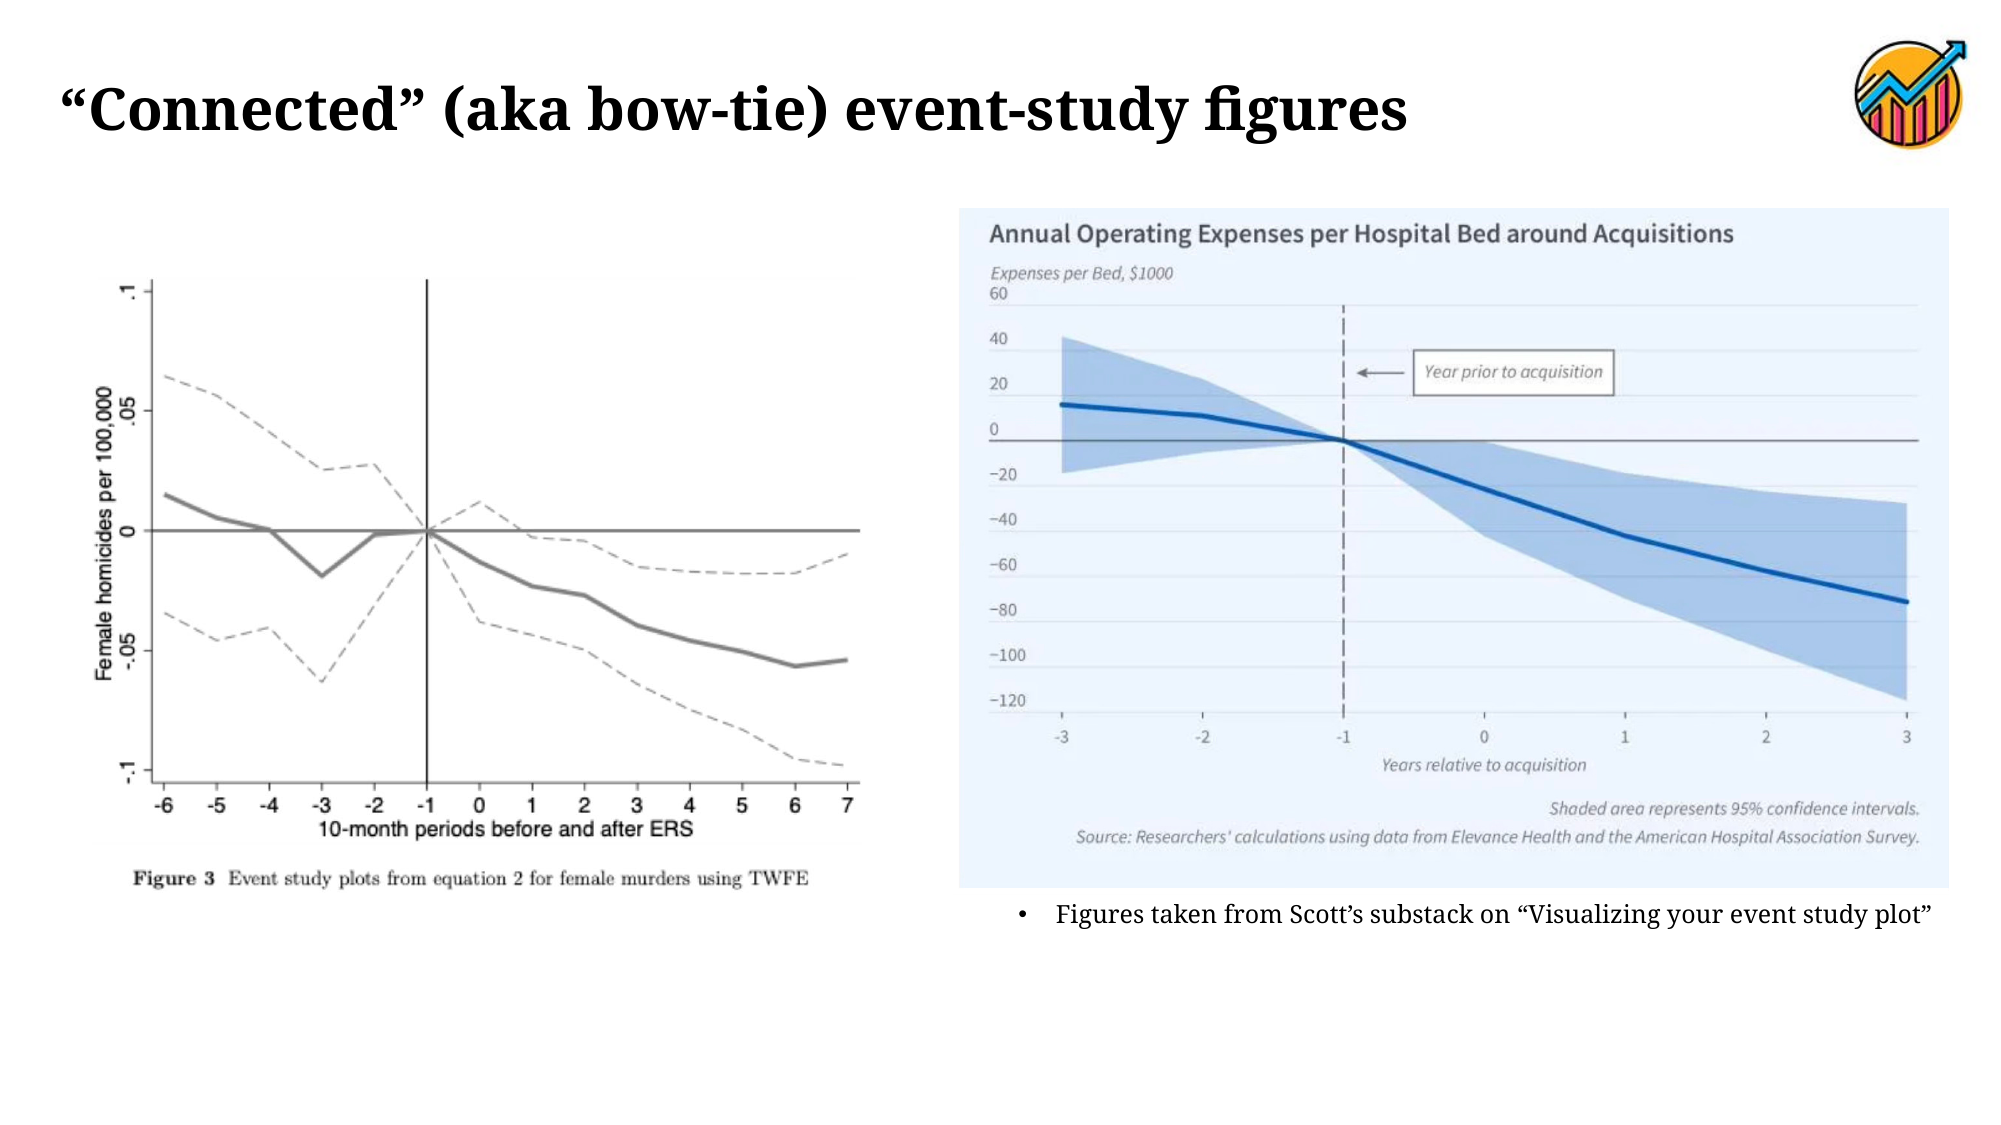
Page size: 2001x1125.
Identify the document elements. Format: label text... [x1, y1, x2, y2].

title “Connected” (aka bow-tie) event-study figures [44, 38, 1770, 185]
picture [953, 208, 1949, 895]
picture [38, 241, 943, 951]
list Figures taken from Scott’s substack on “Visualizing your event study plot” [943, 894, 1949, 951]
picture [1820, 5, 2000, 185]
